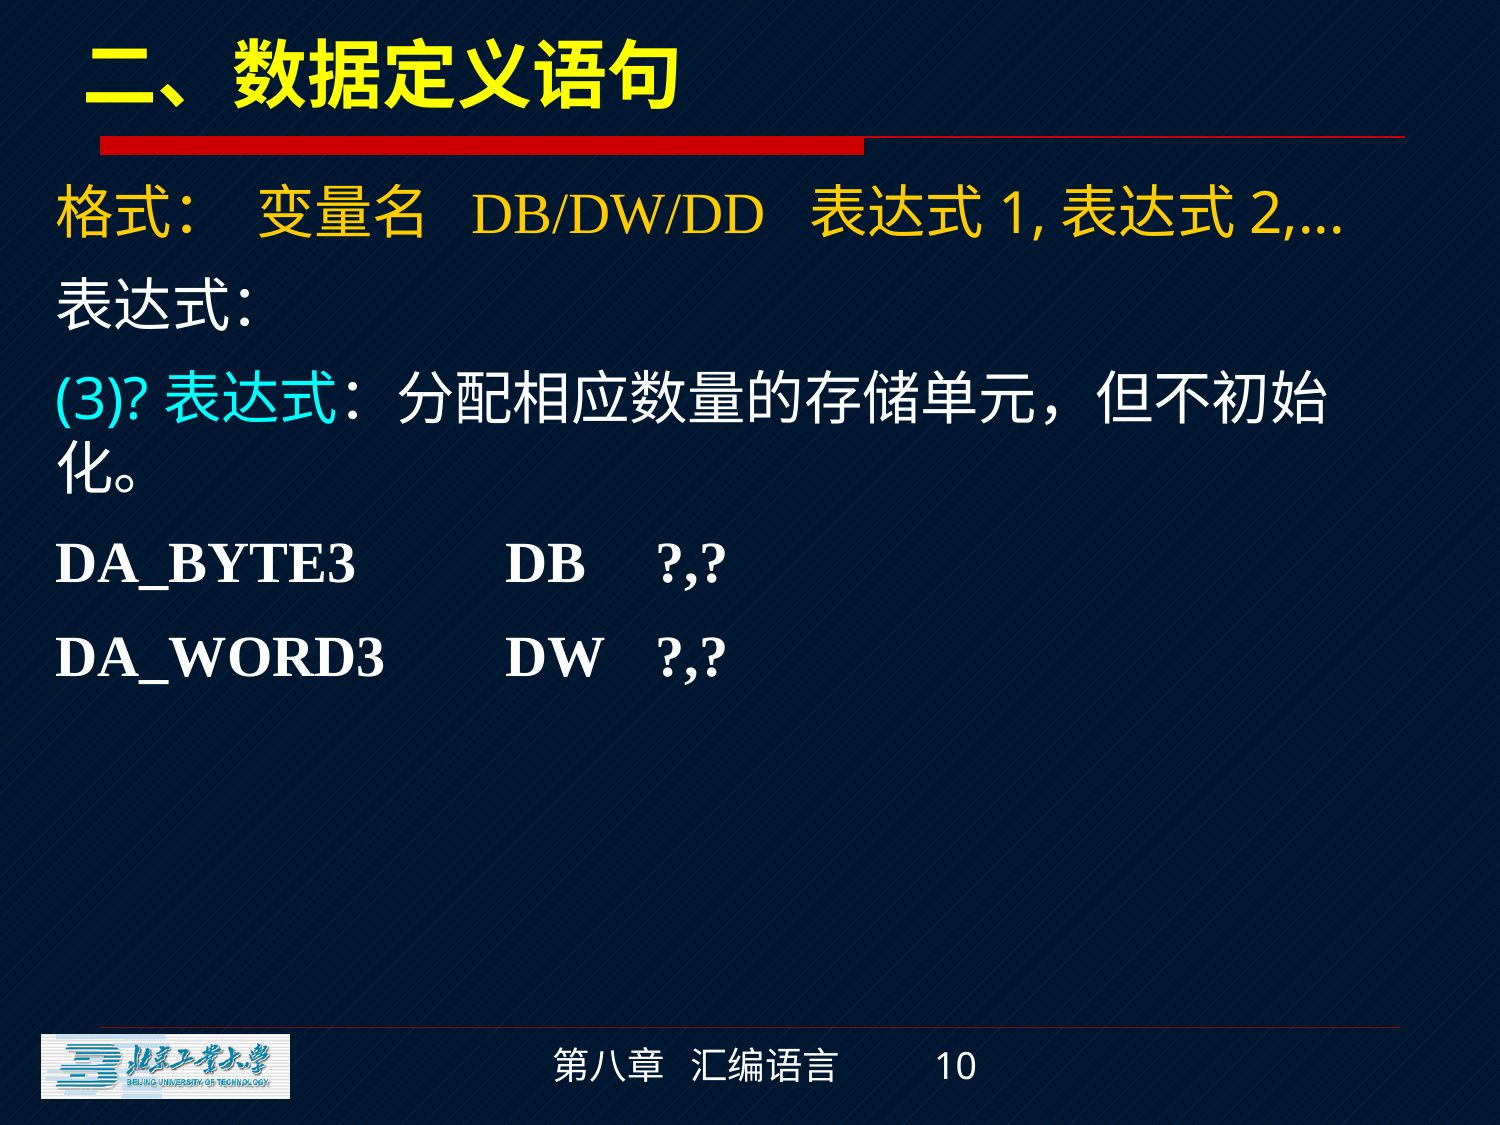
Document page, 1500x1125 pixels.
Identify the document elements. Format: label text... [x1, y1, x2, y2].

text_box 格式： 变量名 DB/DW/DD 表达式1,表达式2,... 表达式： (3)?表达式：分配相应数量的存储单元，但不初始化。 DA_BYTE3 DB ?,? DA_WORD3 DW ?,? [41, 167, 1459, 696]
picture [41, 1034, 290, 1099]
text_box 二、数据定义语句 [67, 20, 698, 126]
